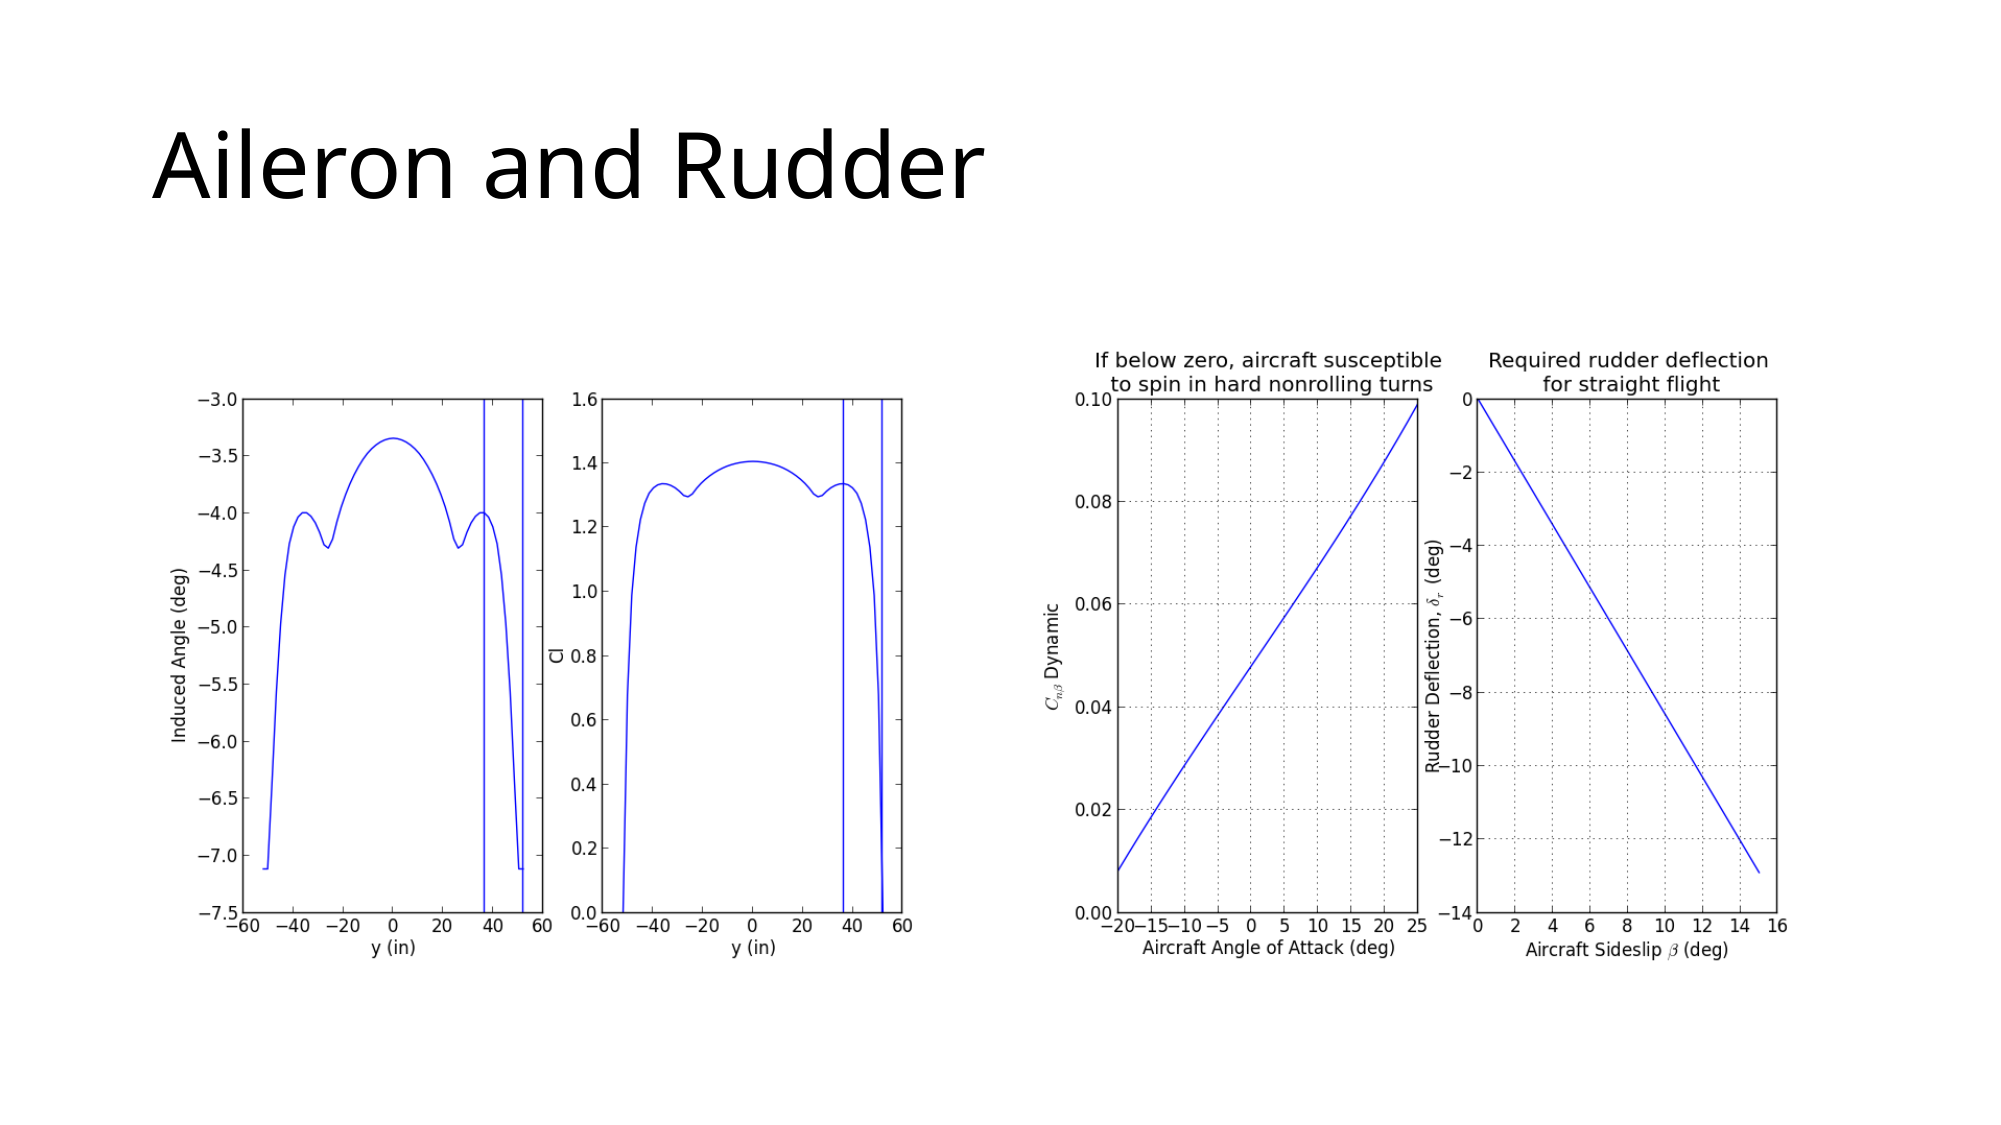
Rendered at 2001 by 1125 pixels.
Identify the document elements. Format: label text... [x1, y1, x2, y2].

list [1012, 335, 1863, 978]
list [137, 335, 988, 978]
title Aileron and Rudder [137, 59, 1863, 278]
